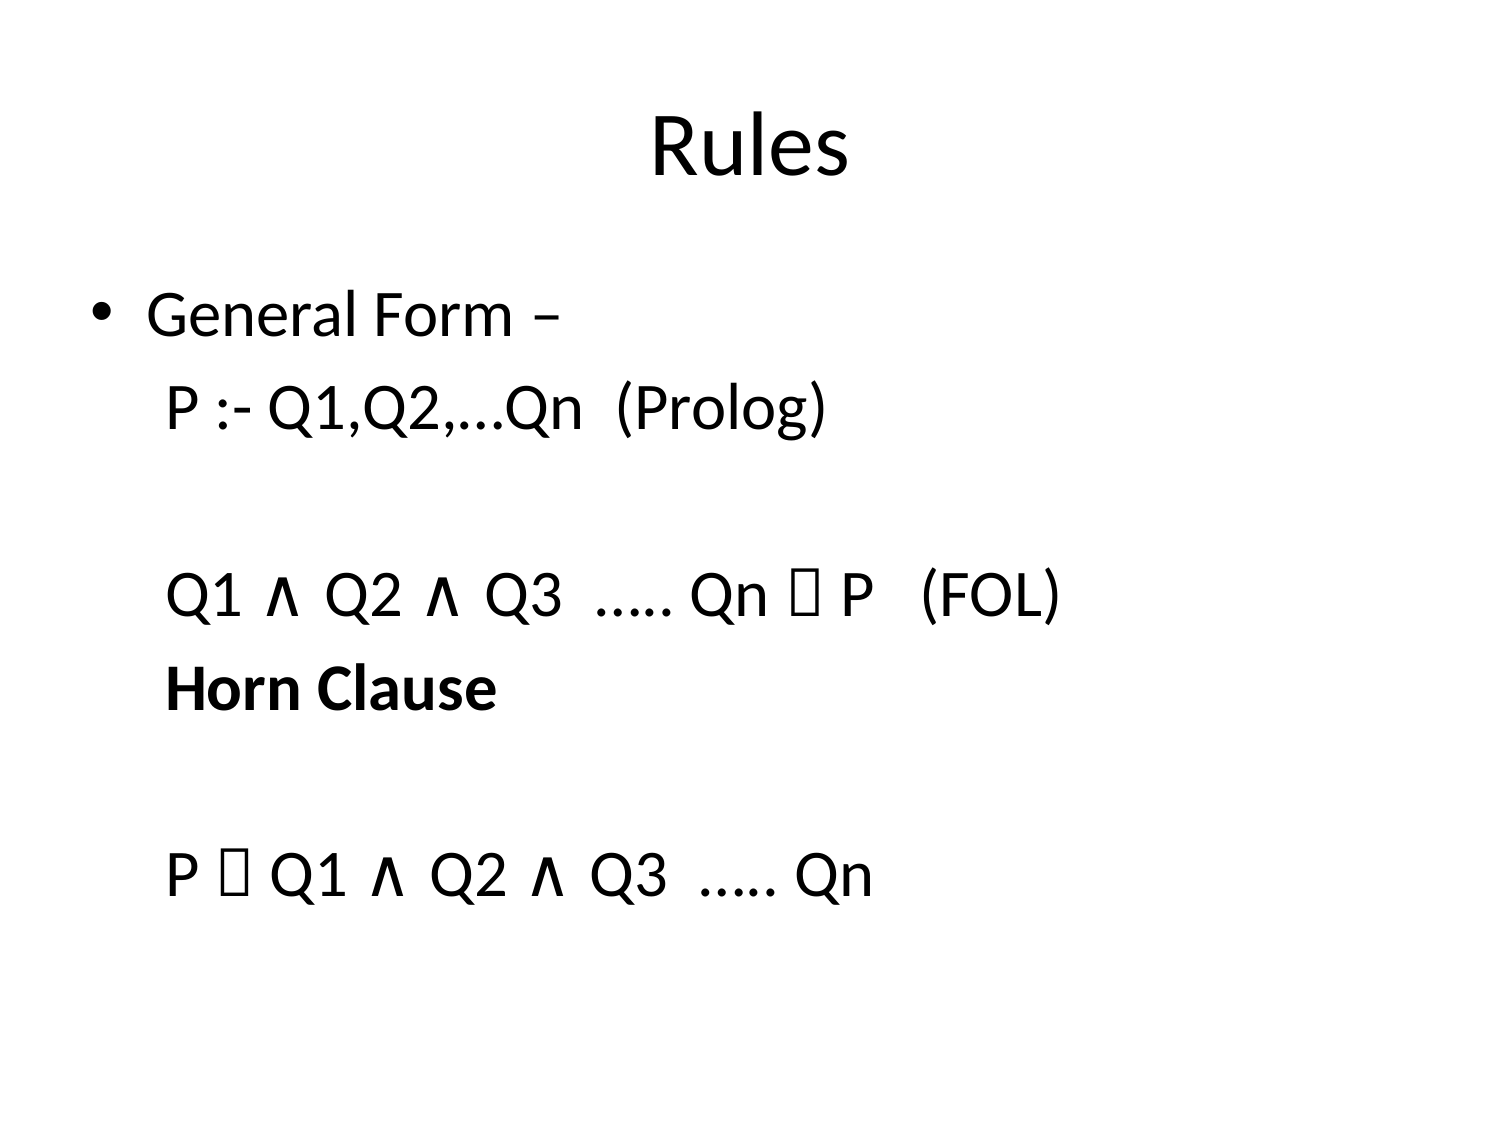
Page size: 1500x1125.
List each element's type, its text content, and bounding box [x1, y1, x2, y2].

list General Form – P :- Q1,Q2,…Qn (Prolog) Q1 ∧ Q2 ∧ Q3 ….. Qn  P (FOL) Horn Clause P  Q1 ∧ Q2 ∧ Q3 ….. Qn [75, 262, 1425, 1005]
title Rules [75, 45, 1425, 233]
